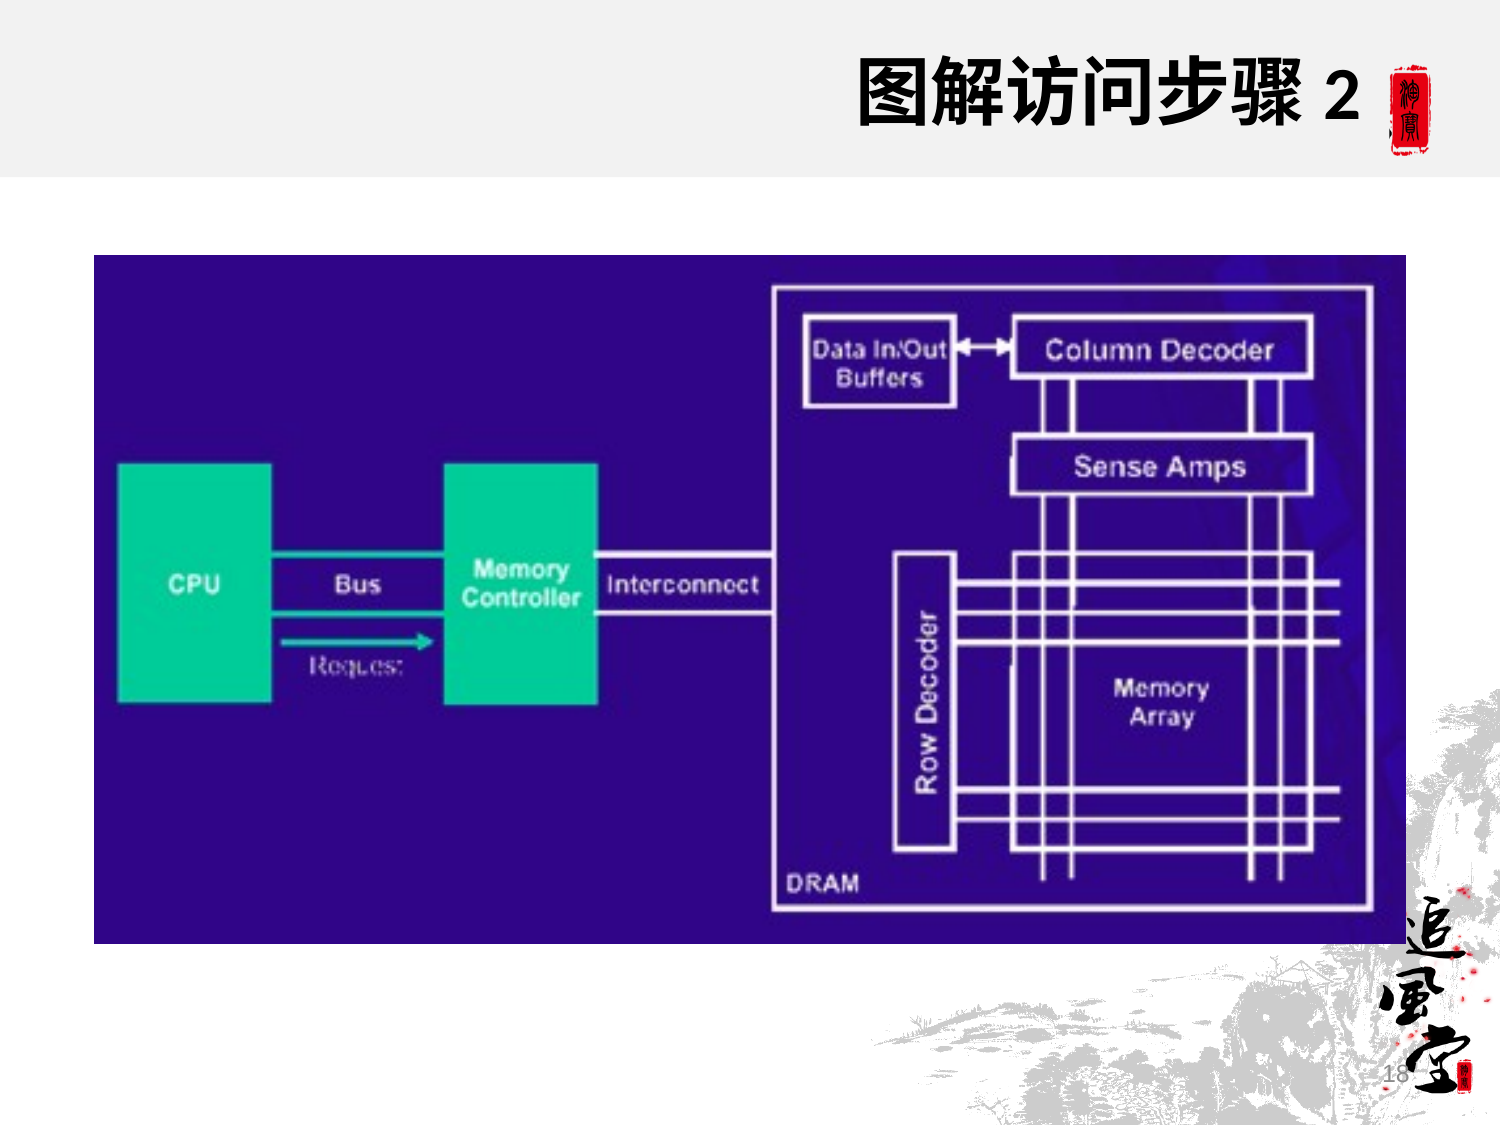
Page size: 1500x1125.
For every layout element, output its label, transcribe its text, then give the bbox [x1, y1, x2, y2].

picture [1389, 59, 1440, 156]
slide_number 18 [1074, 1042, 1425, 1103]
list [94, 255, 1406, 944]
picture [1376, 887, 1495, 1094]
title 图解访问步骤2 [75, 25, 1376, 154]
